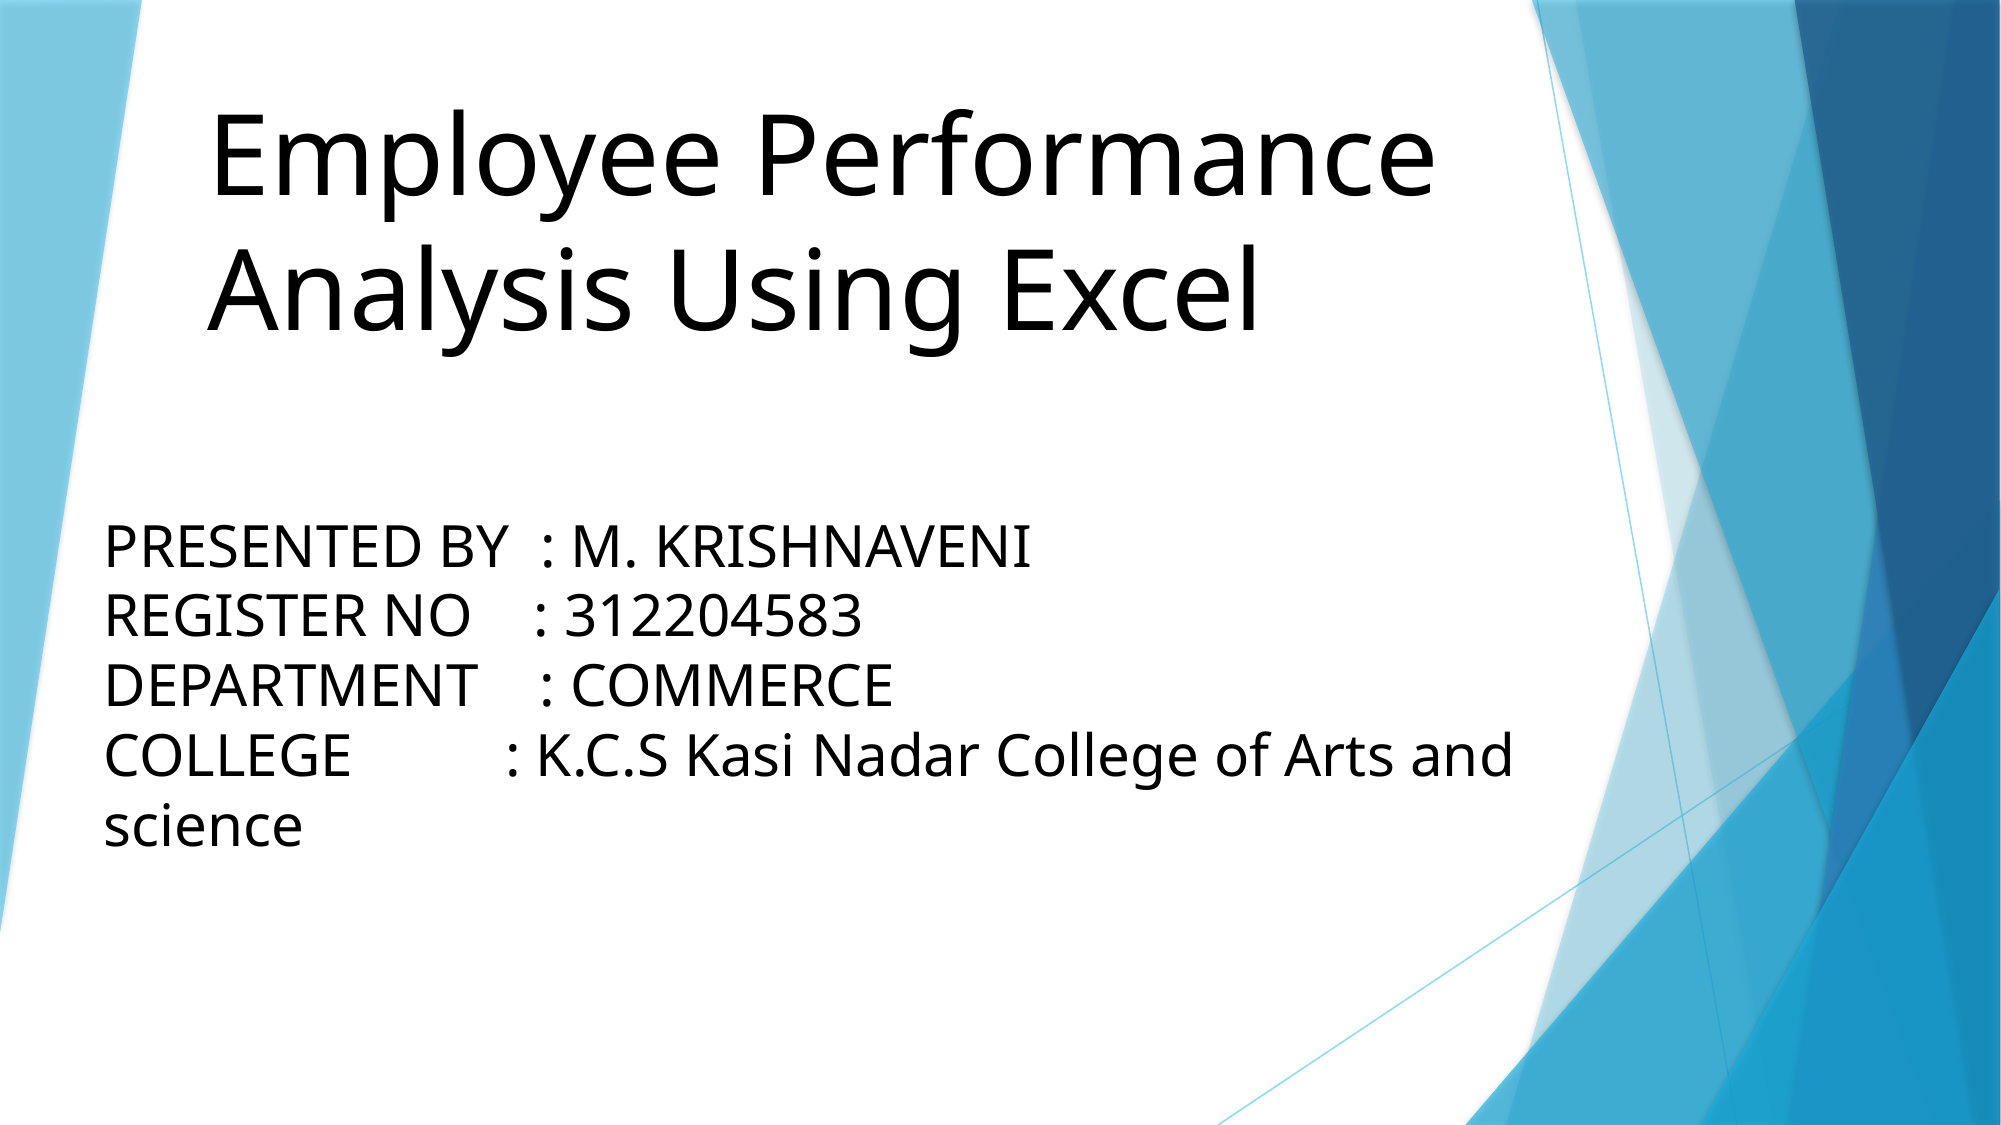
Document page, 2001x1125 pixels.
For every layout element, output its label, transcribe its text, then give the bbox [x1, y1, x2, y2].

title Employee Performance Analysis Using Excel [192, 90, 1467, 361]
text_box PRESENTED BY : M. KRISHNAVENI REGISTER NO : 312204583 DEPARTMENT : COMMERCE COLLEGE : K.C.S Kasi Nadar College of Arts and science [89, 501, 1740, 866]
